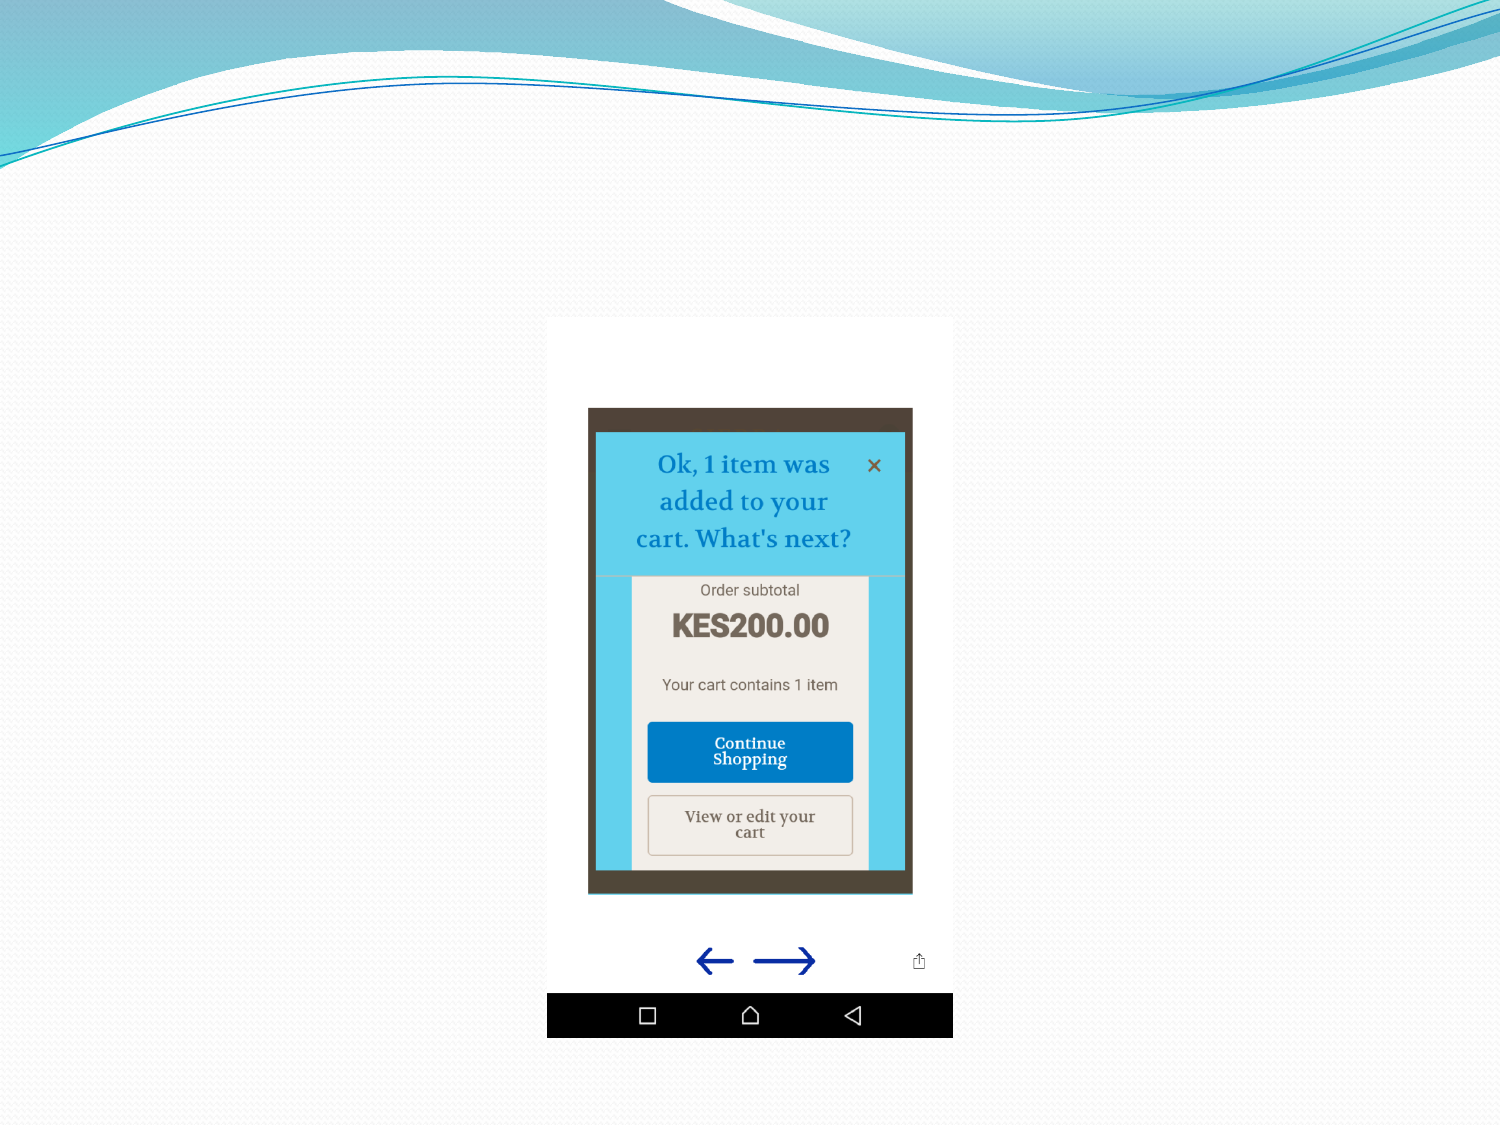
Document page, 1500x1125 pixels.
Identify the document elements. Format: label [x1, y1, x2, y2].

list [547, 317, 953, 1038]
